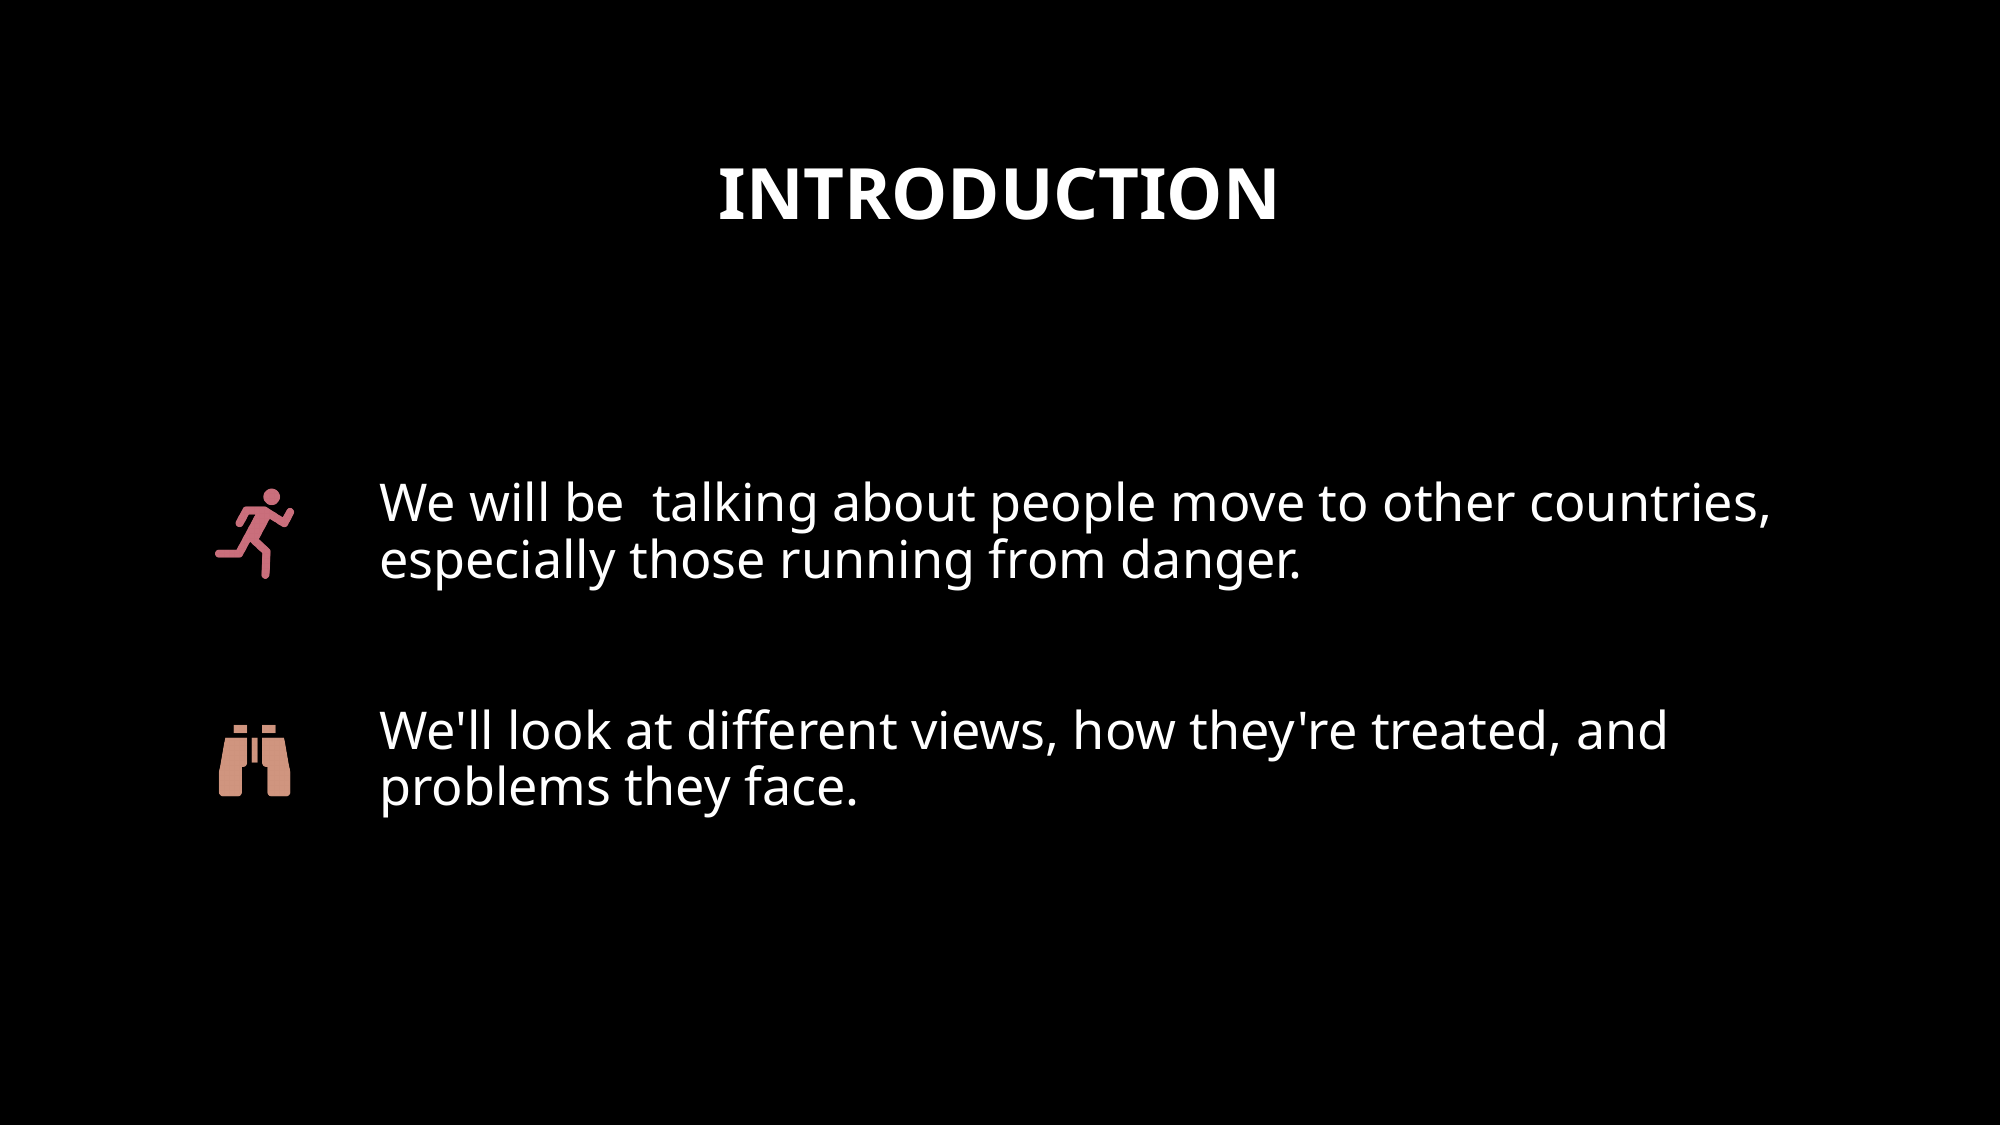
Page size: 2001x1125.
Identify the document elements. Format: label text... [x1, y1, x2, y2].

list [149, 343, 1849, 951]
title INTRODUCTION [249, 125, 1750, 268]
